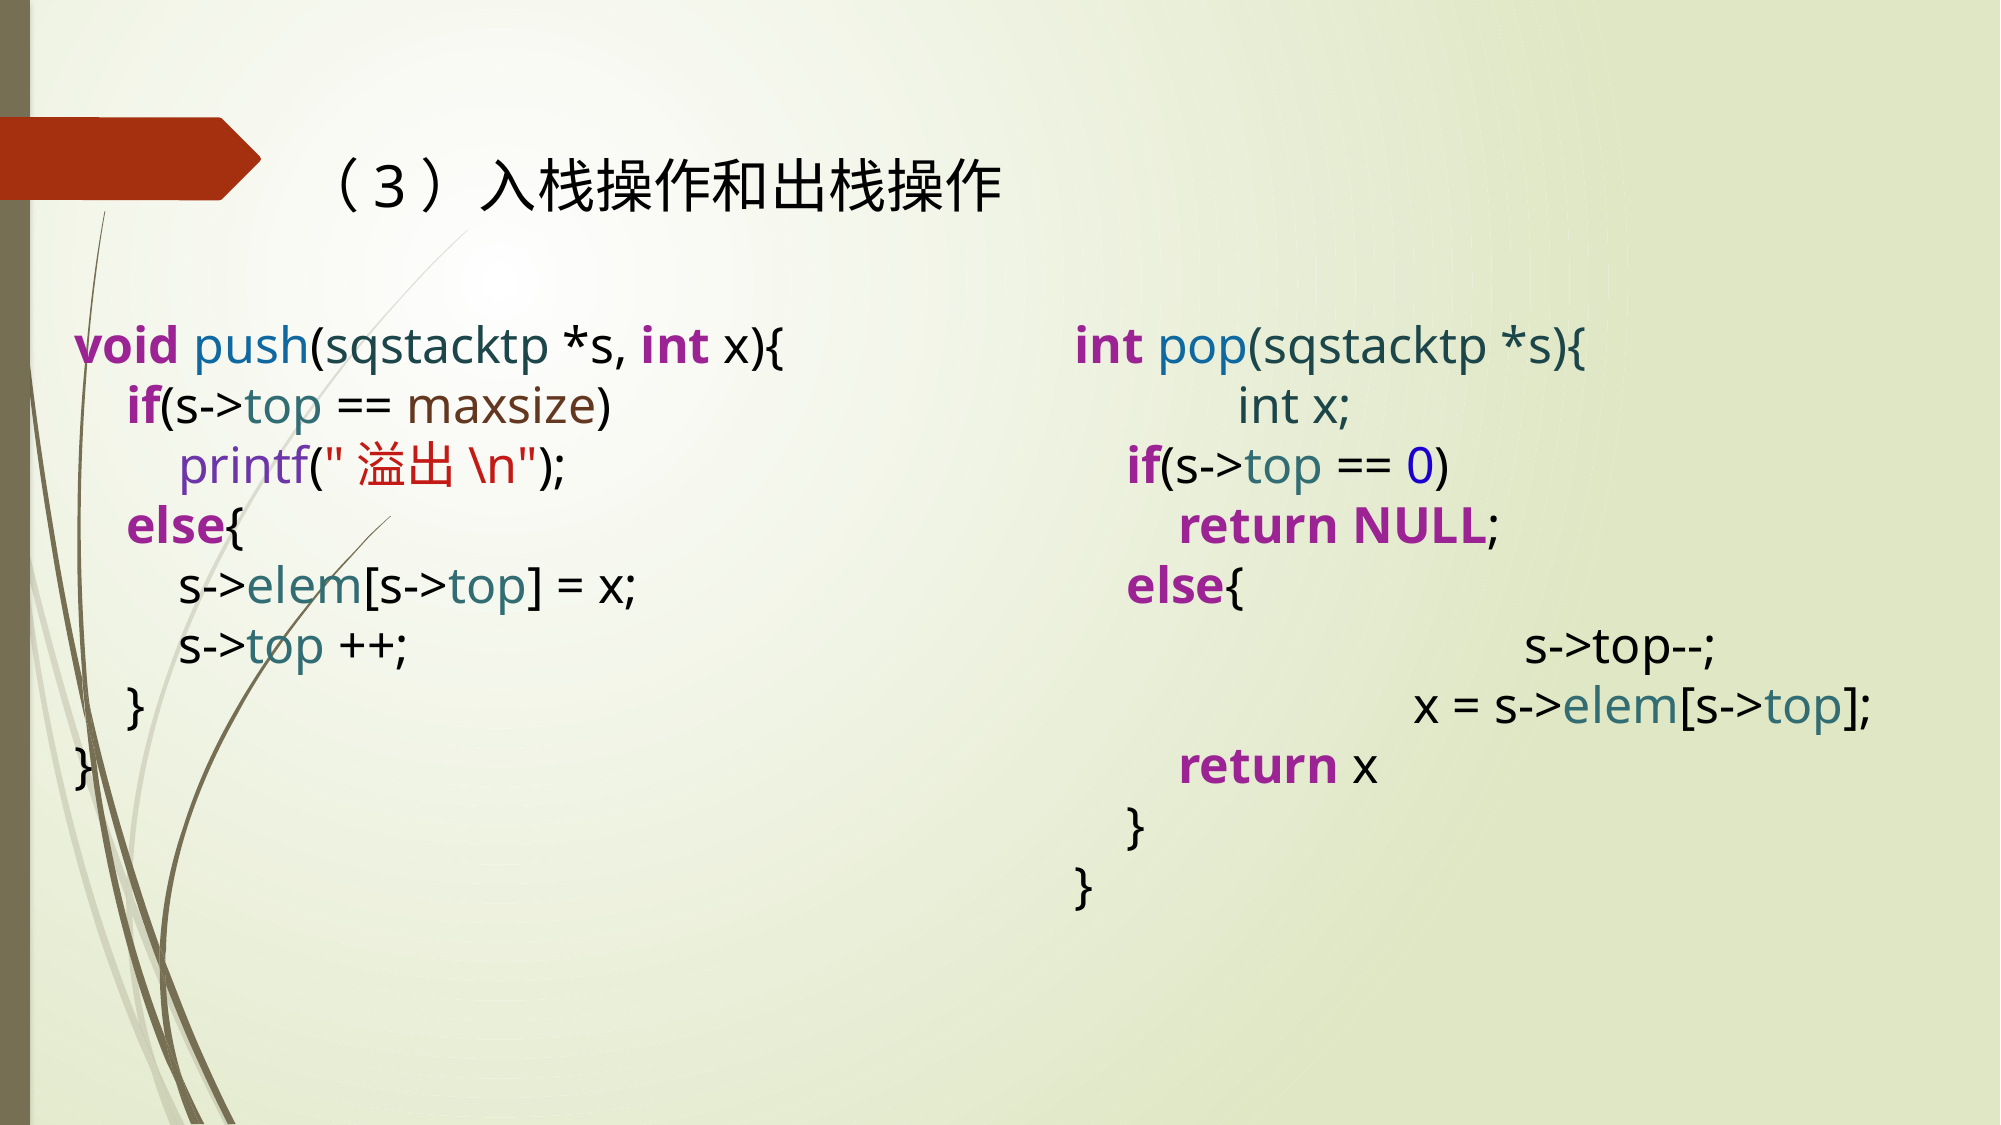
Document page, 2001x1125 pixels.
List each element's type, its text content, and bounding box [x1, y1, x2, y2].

text_box （3）入栈操作和出栈操作 [286, 141, 1035, 227]
text_box int pop(sqstacktp *s){ int x; if(s->top == 0) return NULL; else{ s->top--; x = s->elem[s->top]; return x } } [1059, 306, 2000, 921]
text_box void push(sqstacktp *s, int x){ if(s->top == maxsize) printf("溢出\n"); else{ s->elem[s->top] = x; s->top ++; } } [59, 306, 1059, 801]
